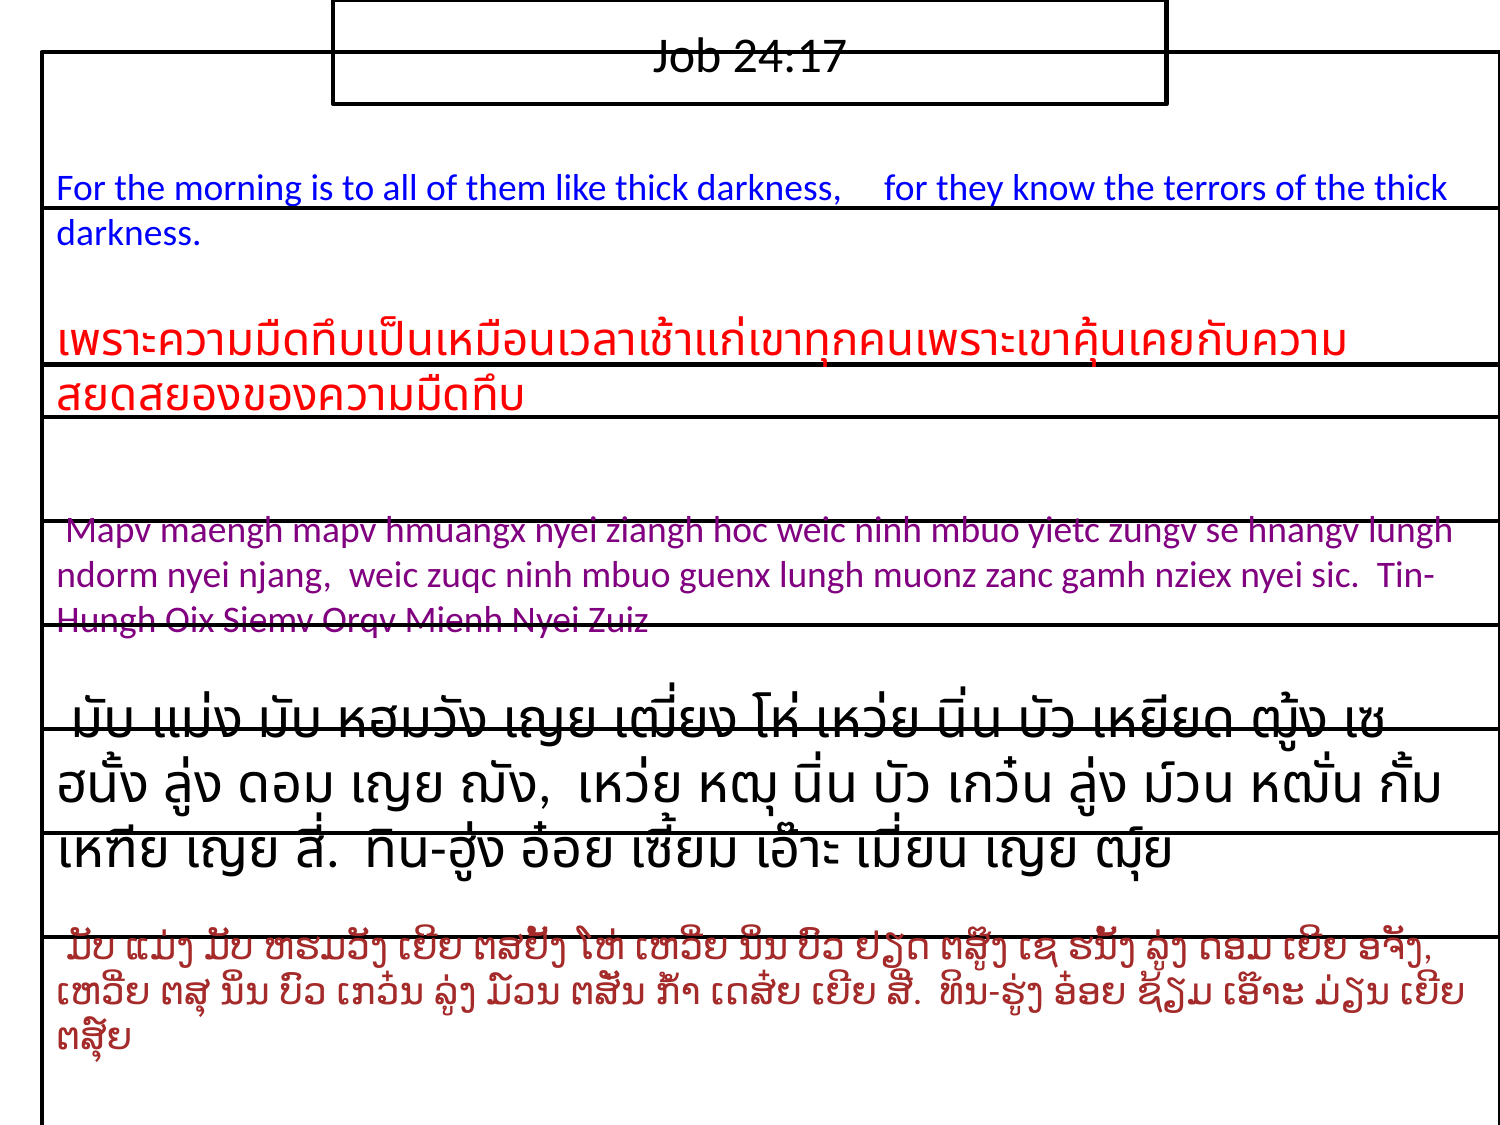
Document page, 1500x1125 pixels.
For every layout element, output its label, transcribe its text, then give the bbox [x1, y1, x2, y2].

text_box มับ แม่ง มับ หฮมวัง เญย เฒี่ยง โห่ เหว่ย นิ่น บัว เหยียด ฒู้ง เซ ฮนั้ง ลู่ง ดอม เญย ฌัง, เหว่ย หฒุ นิ่น บัว เกว๋น ลู่ง ม์วน หฒั่น กั้ม เหฑีย เญย สี่. ทิน-ฮู่ง อ๋อย เซี้ยม เอ๊าะ เมี่ยน เญย ฒุ์ย [40, 623, 1500, 831]
text_box For the morning is to all of them like thick darkness, for they know the terrors of the thick darkness. [40, 50, 1500, 206]
text_box Mapv maengh mapv hmuangx nyei ziangh hoc weic ninh mbuo yietc zungv se hnangv lungh ndorm nyei njang, weic zuqc ninh mbuo guenx lungh muonz zanc gamh nziex nyei sic. Tin-Hungh Oix Siemv Orqv Mienh Nyei Zuiz [40, 415, 1500, 623]
text_box ມັບ ແມ່ງ ມັບ ຫຮມວັງ ເຍີຍ ຕສຢັ້ງ ໂຫ່ ເຫວີ່ຍ ນິ່ນ ບົວ ຢຽດ ຕສູ໊ງ ເຊ ຮນັ້ງ ລູ່ງ ດອມ ເຍີຍ ອຈັງ, ເຫວີ່ຍ ຕສຸ ນິ່ນ ບົວ ເກວ໋ນ ລູ່ງ ມ໌ວນ ຕສັ່ນ ກ້ຳ ເດສ໋ຍ ເຍີຍ ສີ່. ທິນ-ຮູ່ງ ອ໋ອຍ ຊ້ຽມ ເອ໊າະ ມ່ຽນ ເຍີຍ ຕສຸ໌ຍ [40, 831, 1500, 1125]
text_box Job 24:17 [331, 0, 1169, 50]
text_box เพราะ​ความ​มืด​ทึบ​เป็น​เหมือน​เวลา​เช้า​แก่​เขา​ทุก​คนเพราะ​เขา​คุ้นเคย​กับ​ความ​สยดสยอง​ของ​ความ​มืด​ทึบ [40, 206, 1500, 415]
